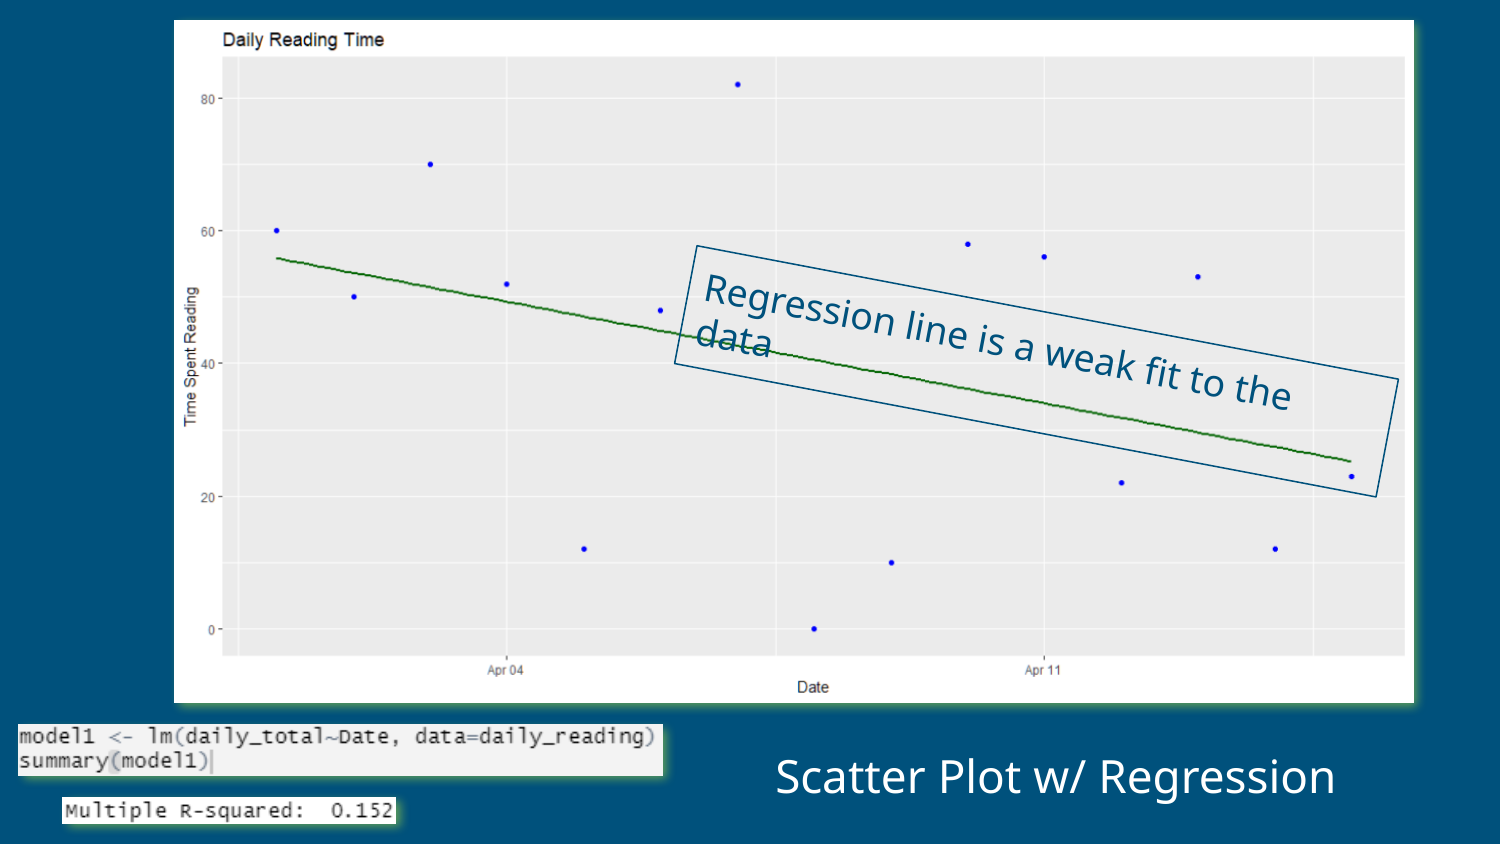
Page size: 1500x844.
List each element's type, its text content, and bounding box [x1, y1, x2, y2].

picture [63, 796, 396, 824]
picture [19, 724, 663, 776]
title Scatter Plot w/ Regression [698, 724, 1414, 826]
picture [174, 20, 1415, 704]
